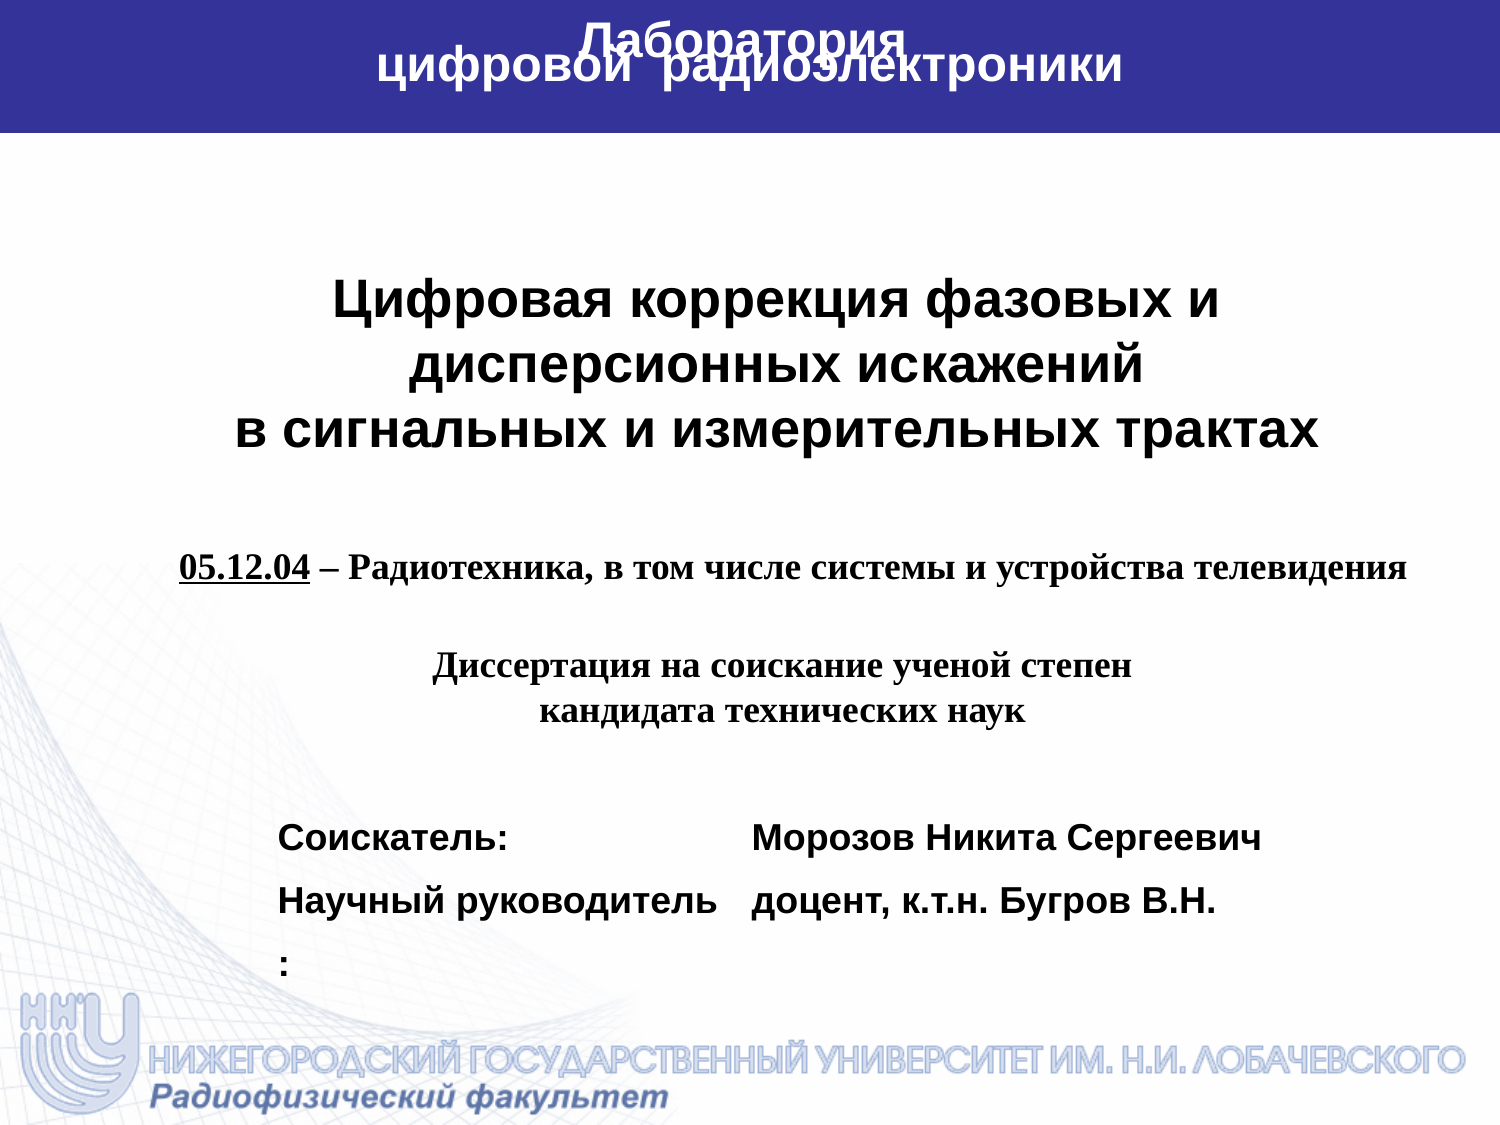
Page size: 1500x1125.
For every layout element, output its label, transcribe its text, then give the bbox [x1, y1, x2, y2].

text_box Цифровая коррекция фазовых и дисперсионных искажений в сигнальных и измерительных трактах [171, 210, 1384, 511]
text_box Лаборатория цифровой радиоэлектроники [0, 0, 1500, 133]
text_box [262, 787, 1451, 1003]
text_box Диссертация на соискание ученой степен кандидата технических наук [203, 632, 1362, 738]
text_box 05.12.04 – Радиотехника, в том числе системы и устройства телевидения [162, 512, 1425, 595]
picture [0, 133, 1500, 1125]
